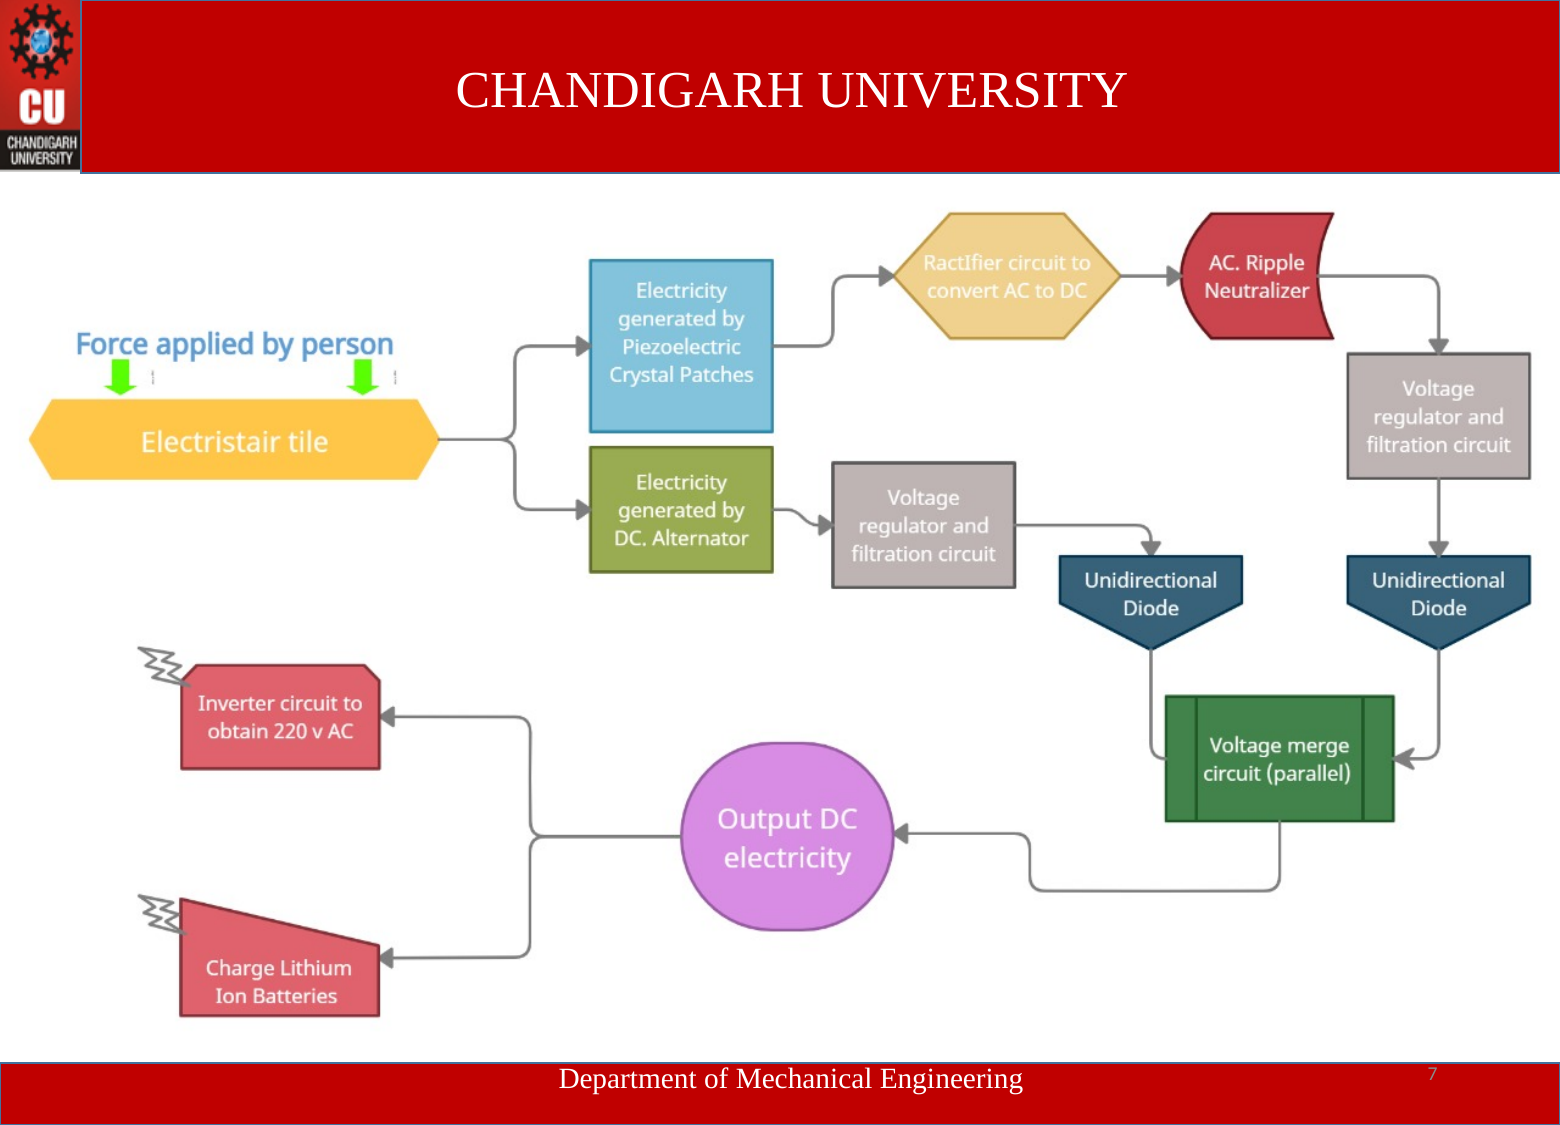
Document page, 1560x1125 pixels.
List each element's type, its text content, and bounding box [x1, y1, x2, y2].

picture [0, 204, 1560, 1047]
slide_number 6 [1101, 1047, 1453, 1103]
picture [0, 0, 80, 172]
